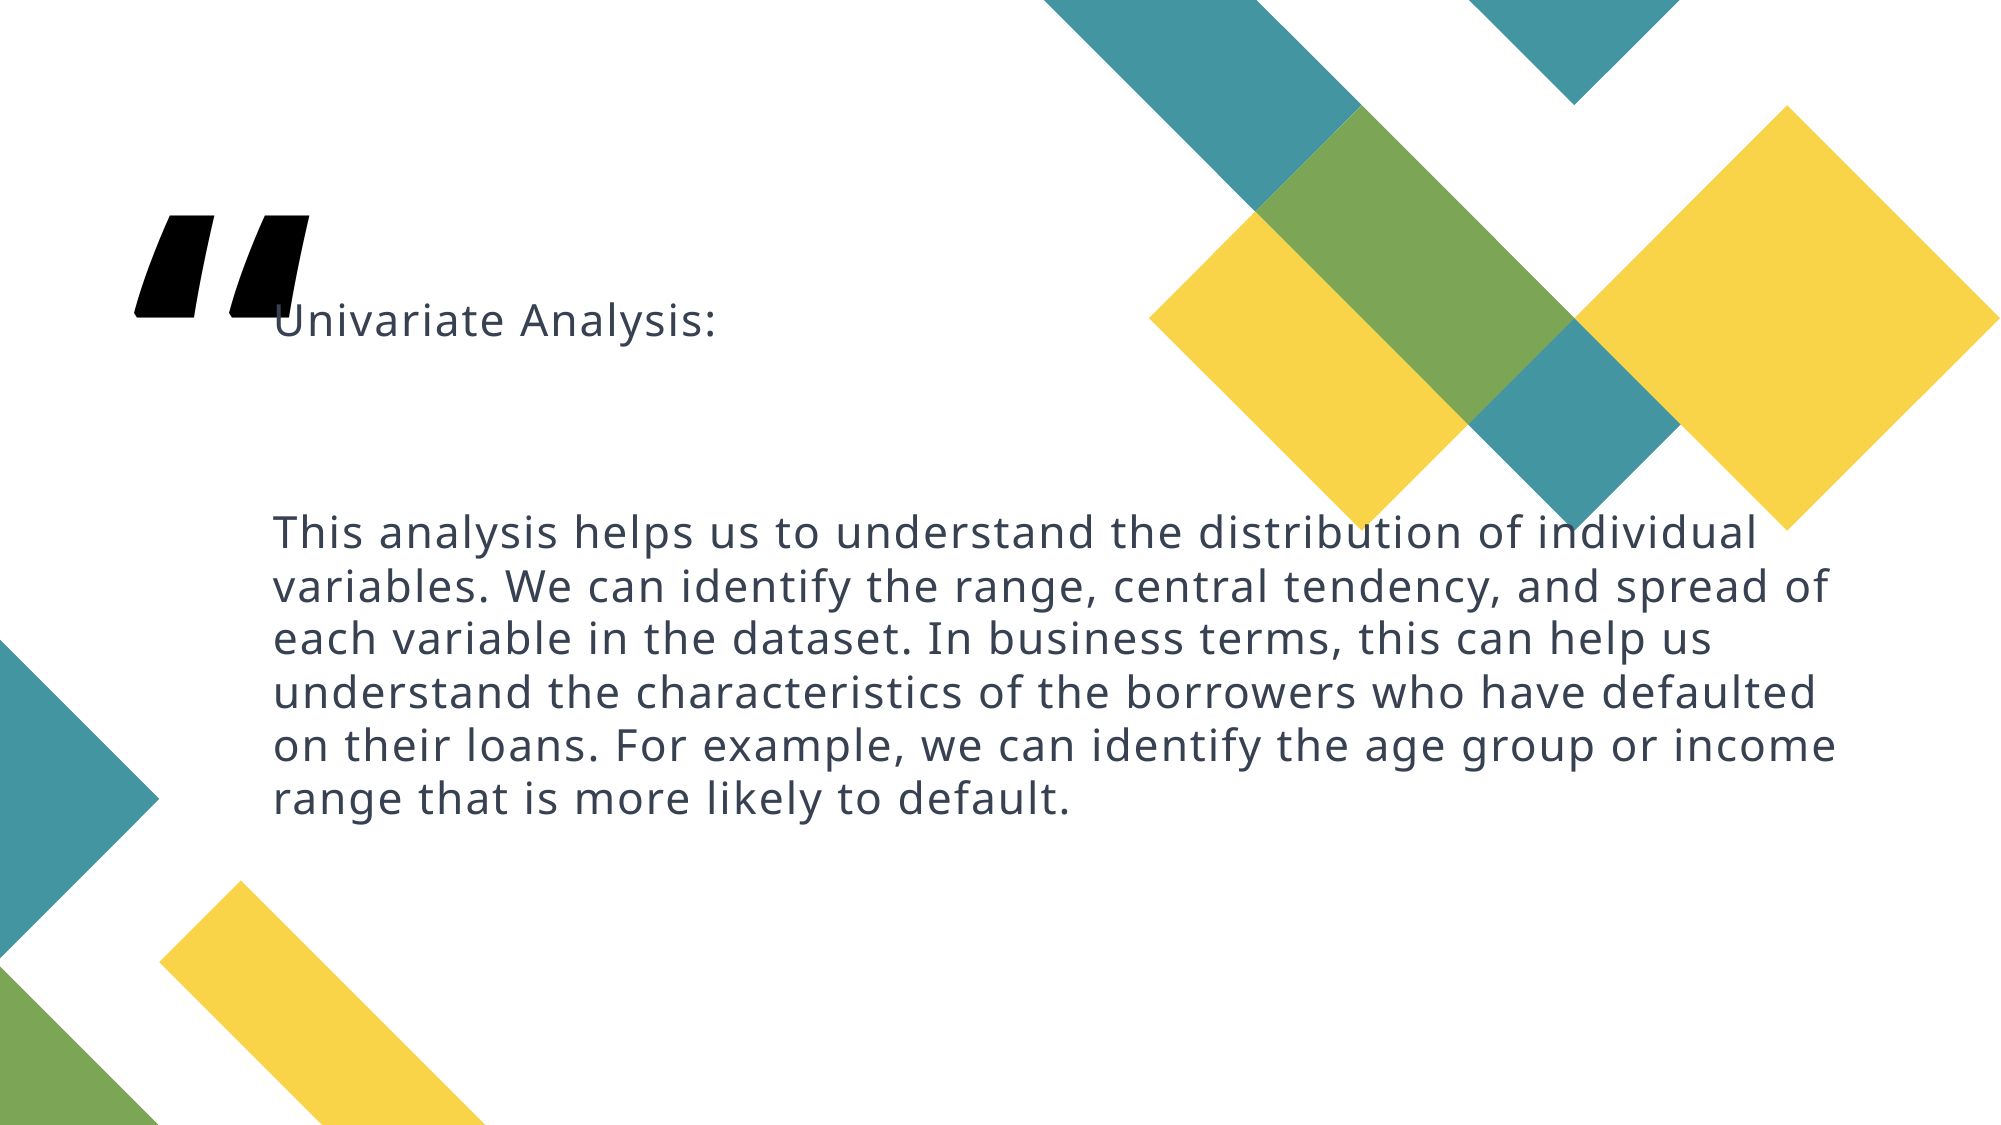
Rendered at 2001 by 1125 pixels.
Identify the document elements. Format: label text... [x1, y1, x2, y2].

title Univariate Analysis: This analysis helps us to understand the distribution of individual variables. We can identify the range, central tendency, and spread of each variable in the dataset. In business terms, this can help us understand the characteristics of the borrowers who have defaulted on their loans. For example, we can identify the age group or income range that is more likely to default. [272, 292, 1888, 937]
